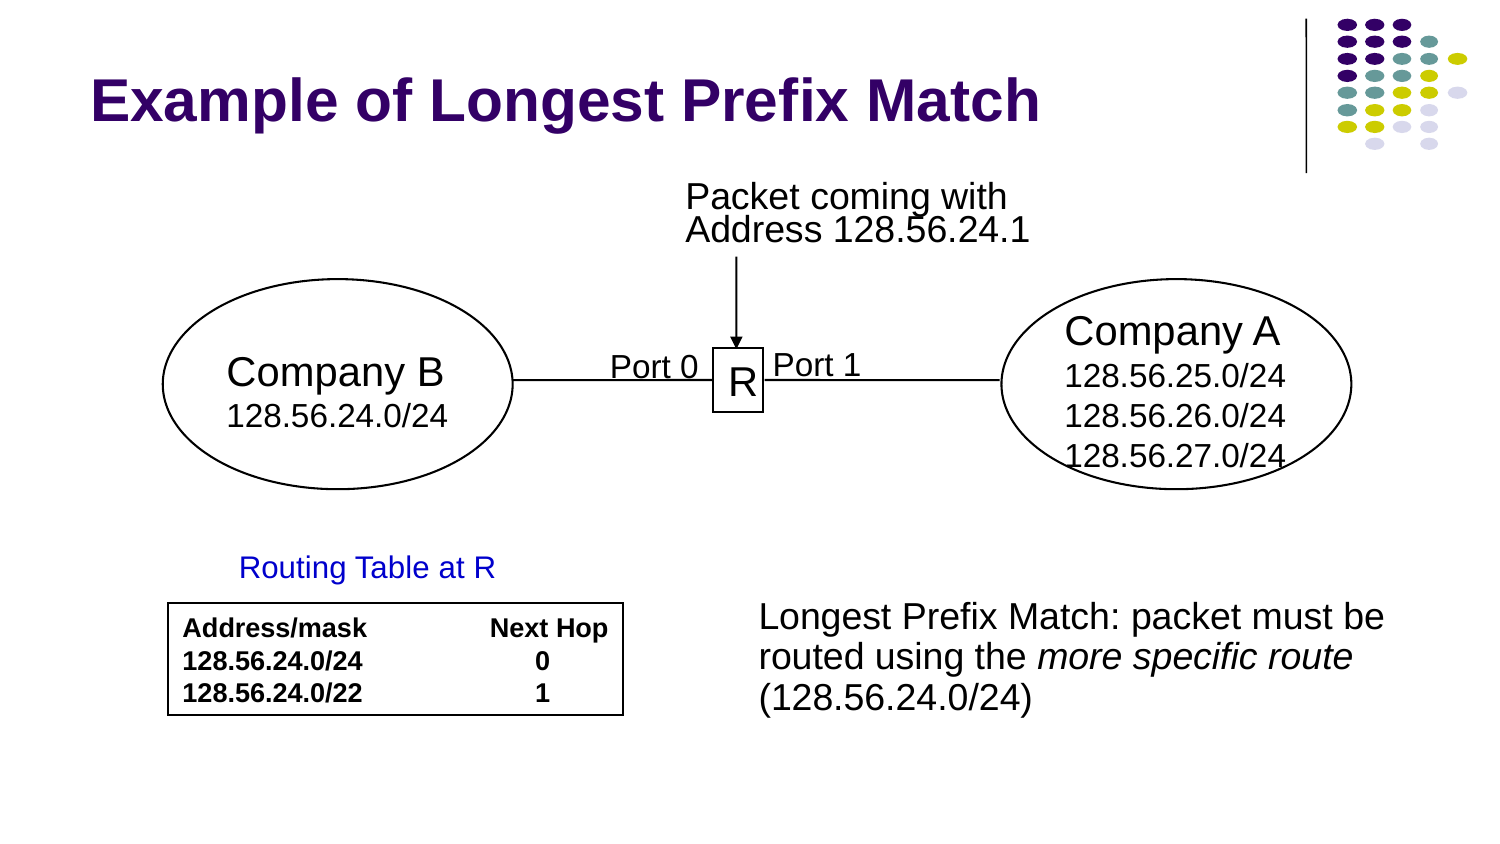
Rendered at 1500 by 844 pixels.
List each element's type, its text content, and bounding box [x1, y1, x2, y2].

title Example of Longest Prefix Match [75, 15, 1313, 141]
text_box Routing Table at R [224, 539, 512, 592]
text_box Address/mask Next Hop 128.56.24.0/24 0 128.56.24.0/22 1 [167, 603, 624, 716]
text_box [162, 183, 1352, 490]
text_box Longest Prefix Match: packet must be routed using the more specific route (128.56.24.0/24) [743, 589, 1459, 726]
